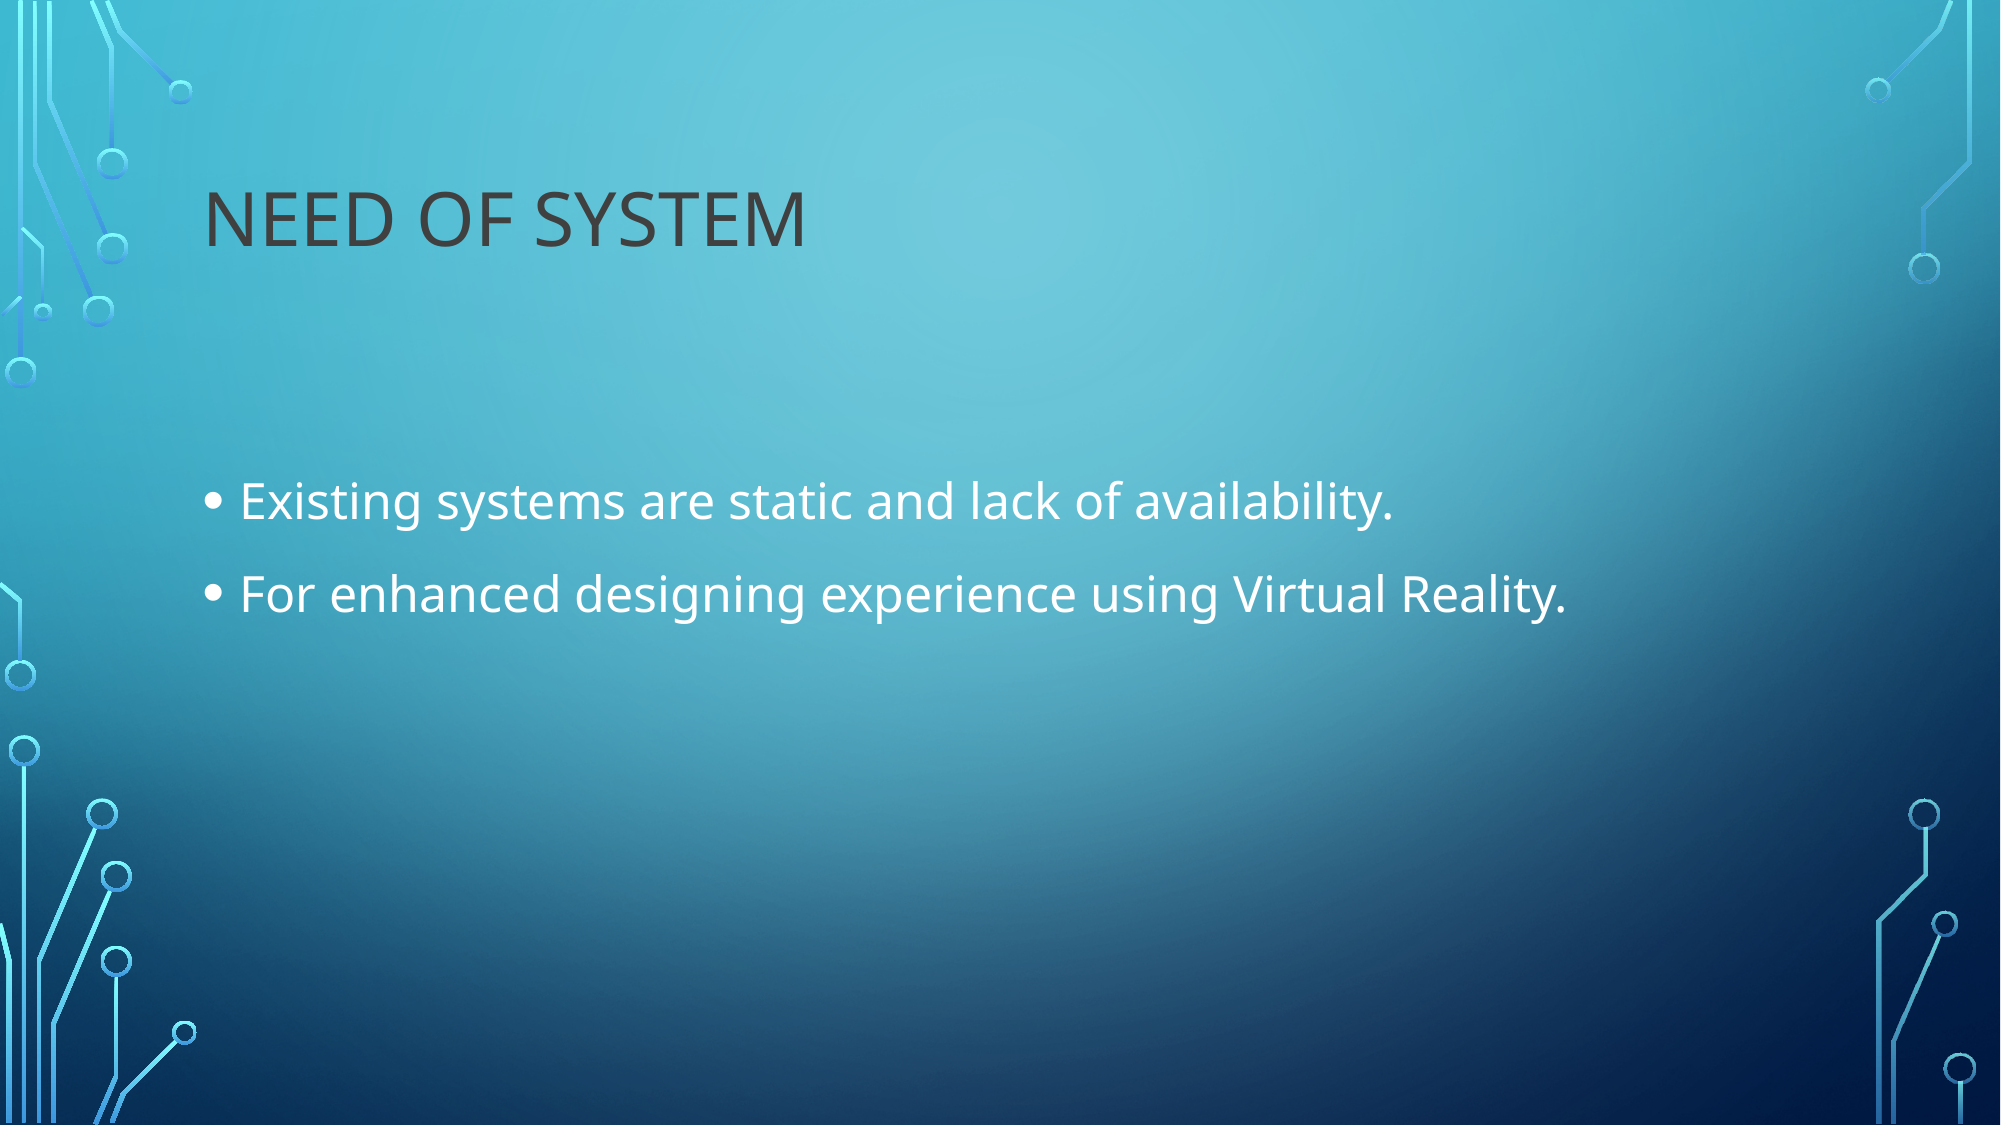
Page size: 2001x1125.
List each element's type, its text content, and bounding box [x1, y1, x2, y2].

title Need OF System [187, 101, 1813, 344]
list Existing systems are static and lack of availability. For enhanced designing experience using Virtual Reality. [187, 369, 1813, 950]
